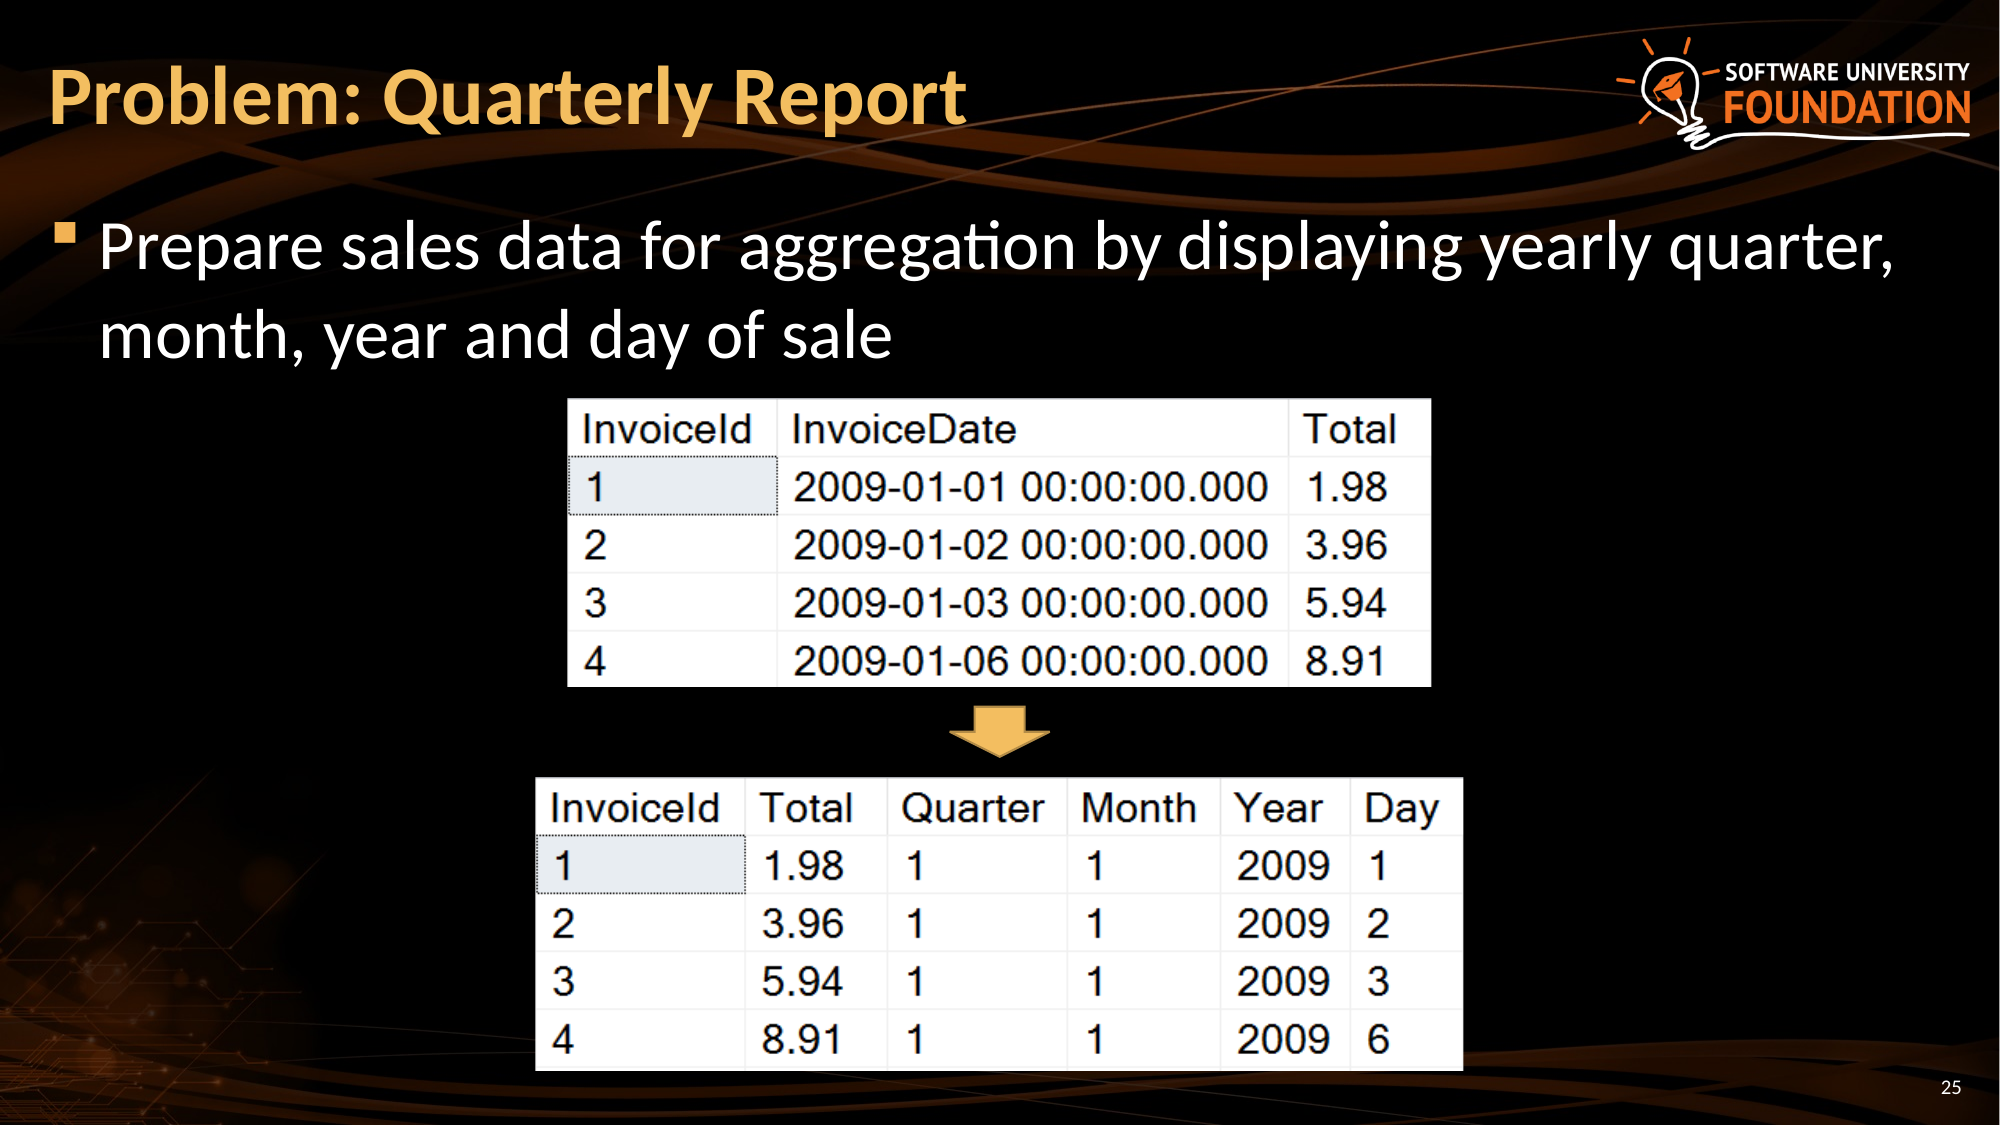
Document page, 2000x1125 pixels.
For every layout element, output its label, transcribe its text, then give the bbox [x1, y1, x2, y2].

picture [0, 0, 2000, 1125]
title Problem: Quarterly Report [30, 6, 1602, 189]
list Prepare sales data for aggregation by displaying yearly quarter, month, year and day of sale [31, 188, 1968, 1103]
text_box [949, 705, 1051, 758]
